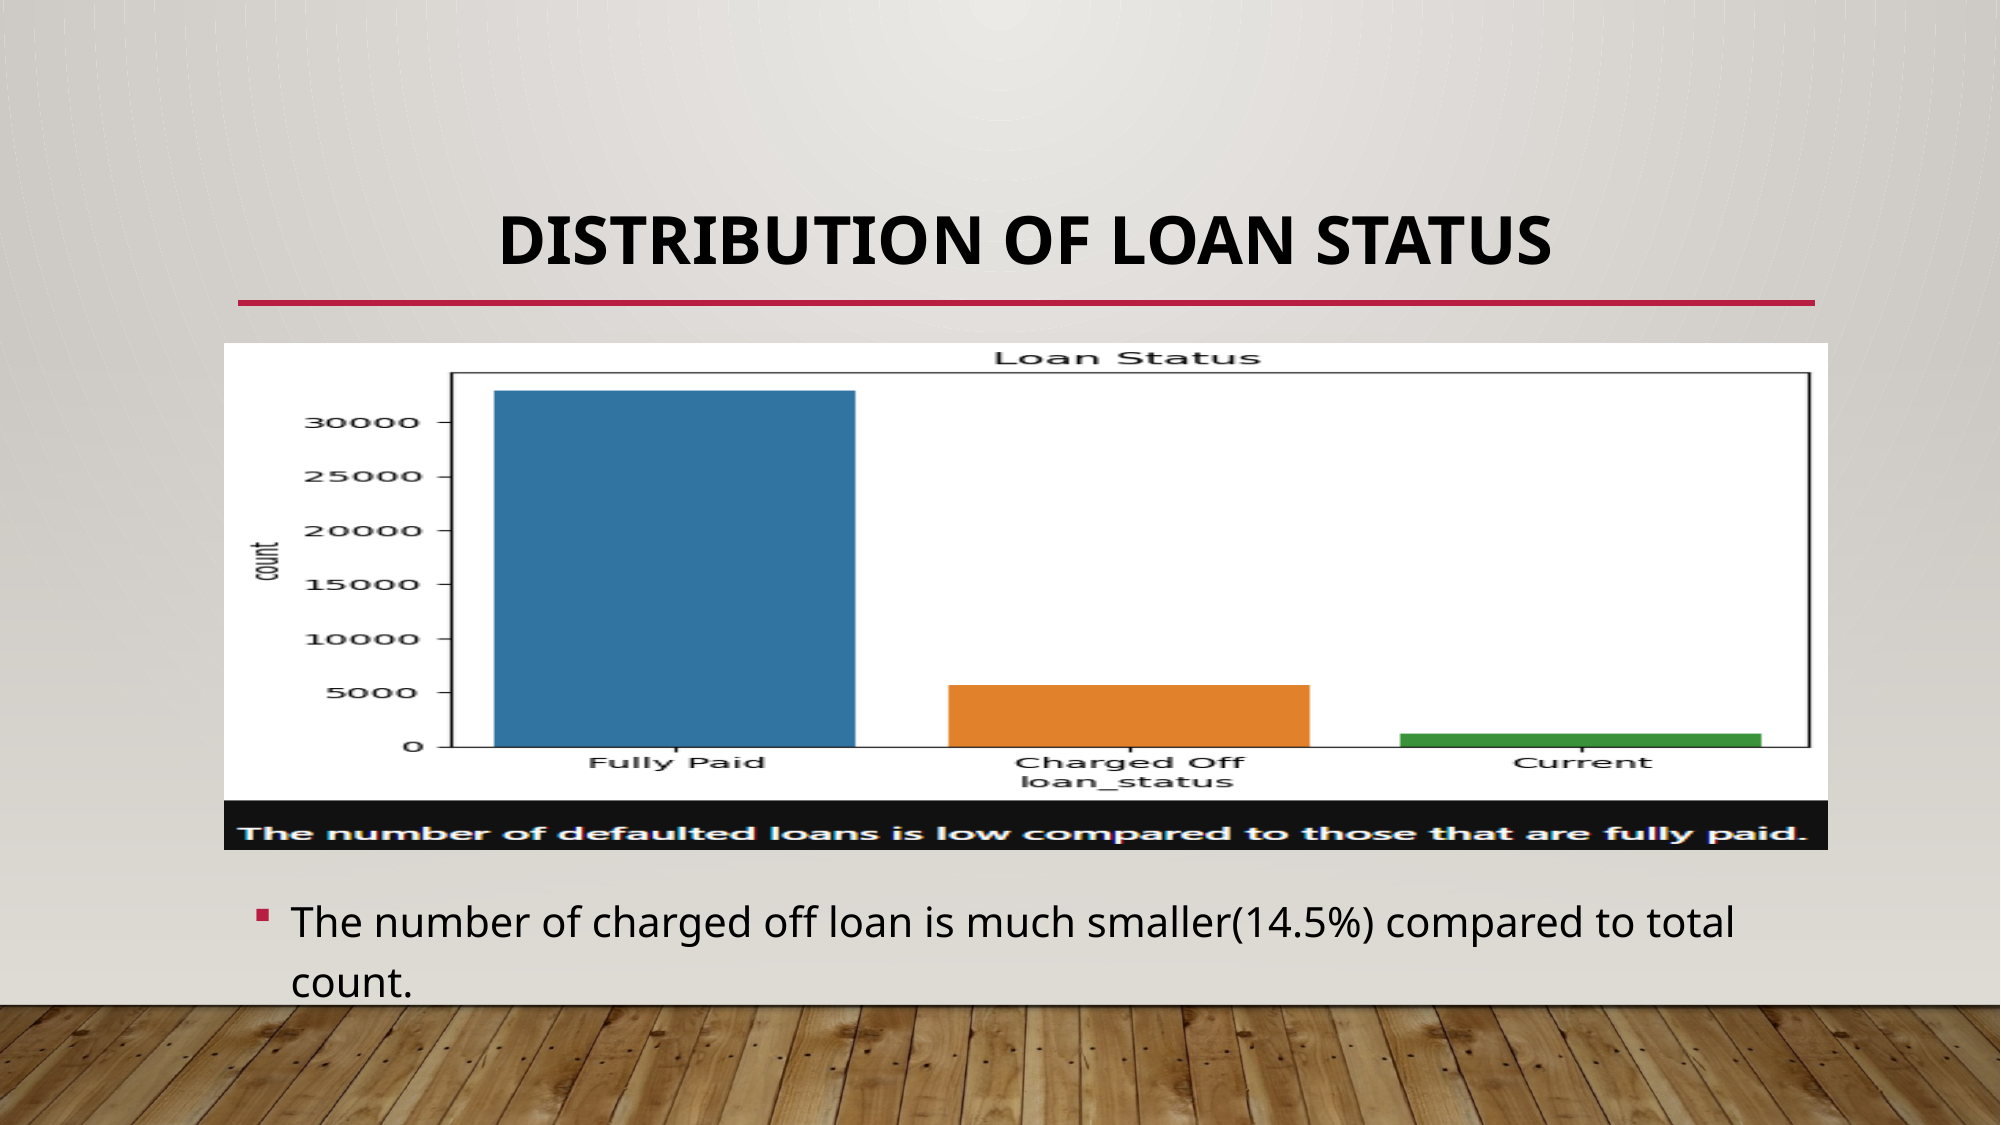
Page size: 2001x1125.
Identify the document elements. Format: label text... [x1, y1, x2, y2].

text_box [1005, 851, 1802, 964]
list The number of charged off loan is much smaller(14.5%) compared to total count. [238, 878, 1842, 1012]
title Distribution of Loan Status [238, 199, 1814, 316]
picture [0, 1005, 2000, 1125]
picture [223, 343, 1828, 851]
